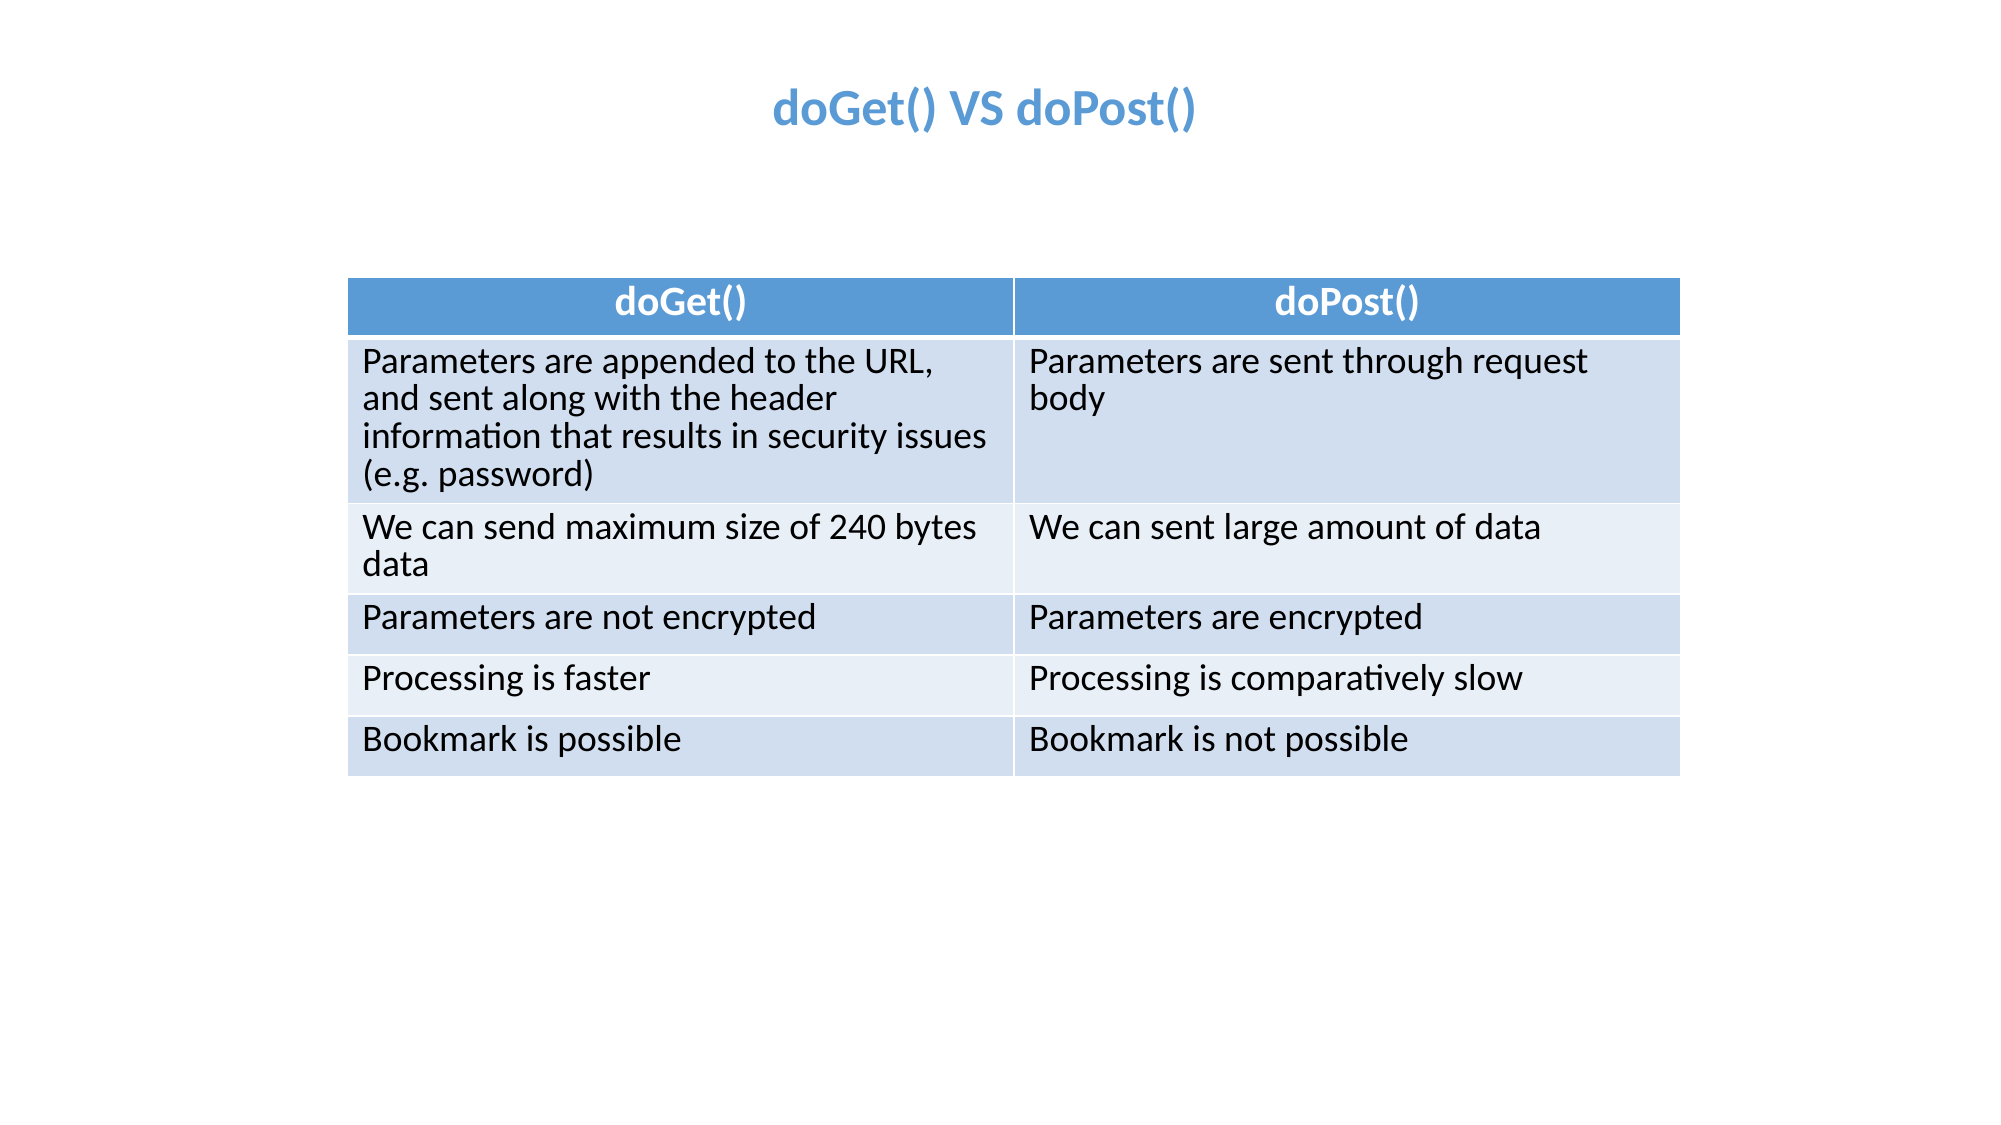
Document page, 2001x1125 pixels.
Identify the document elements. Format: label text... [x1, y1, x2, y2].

table_cell Parameters are not encrypted [348, 595, 1013, 654]
table_cell Bookmark is possible [348, 717, 1013, 776]
table_cell We can send maximum size of 240 bytes data [348, 504, 1013, 593]
text_box doGet() VS doPost() [122, 0, 1848, 218]
table_cell Bookmark is not possible [1015, 717, 1680, 776]
table_cell Parameters are appended to the URL, and sent along with the header information that results in security issues (e.g. password) [348, 340, 1013, 503]
table_header doGet() [348, 278, 1013, 335]
table_cell Processing is comparatively slow [1015, 656, 1680, 715]
table_header doPost() [1015, 278, 1680, 335]
table_cell Processing is faster [348, 656, 1013, 715]
table_cell We can sent large amount of data [1015, 504, 1680, 593]
table_cell Parameters are sent through request body [1015, 340, 1680, 503]
table_cell Parameters are encrypted [1015, 595, 1680, 654]
